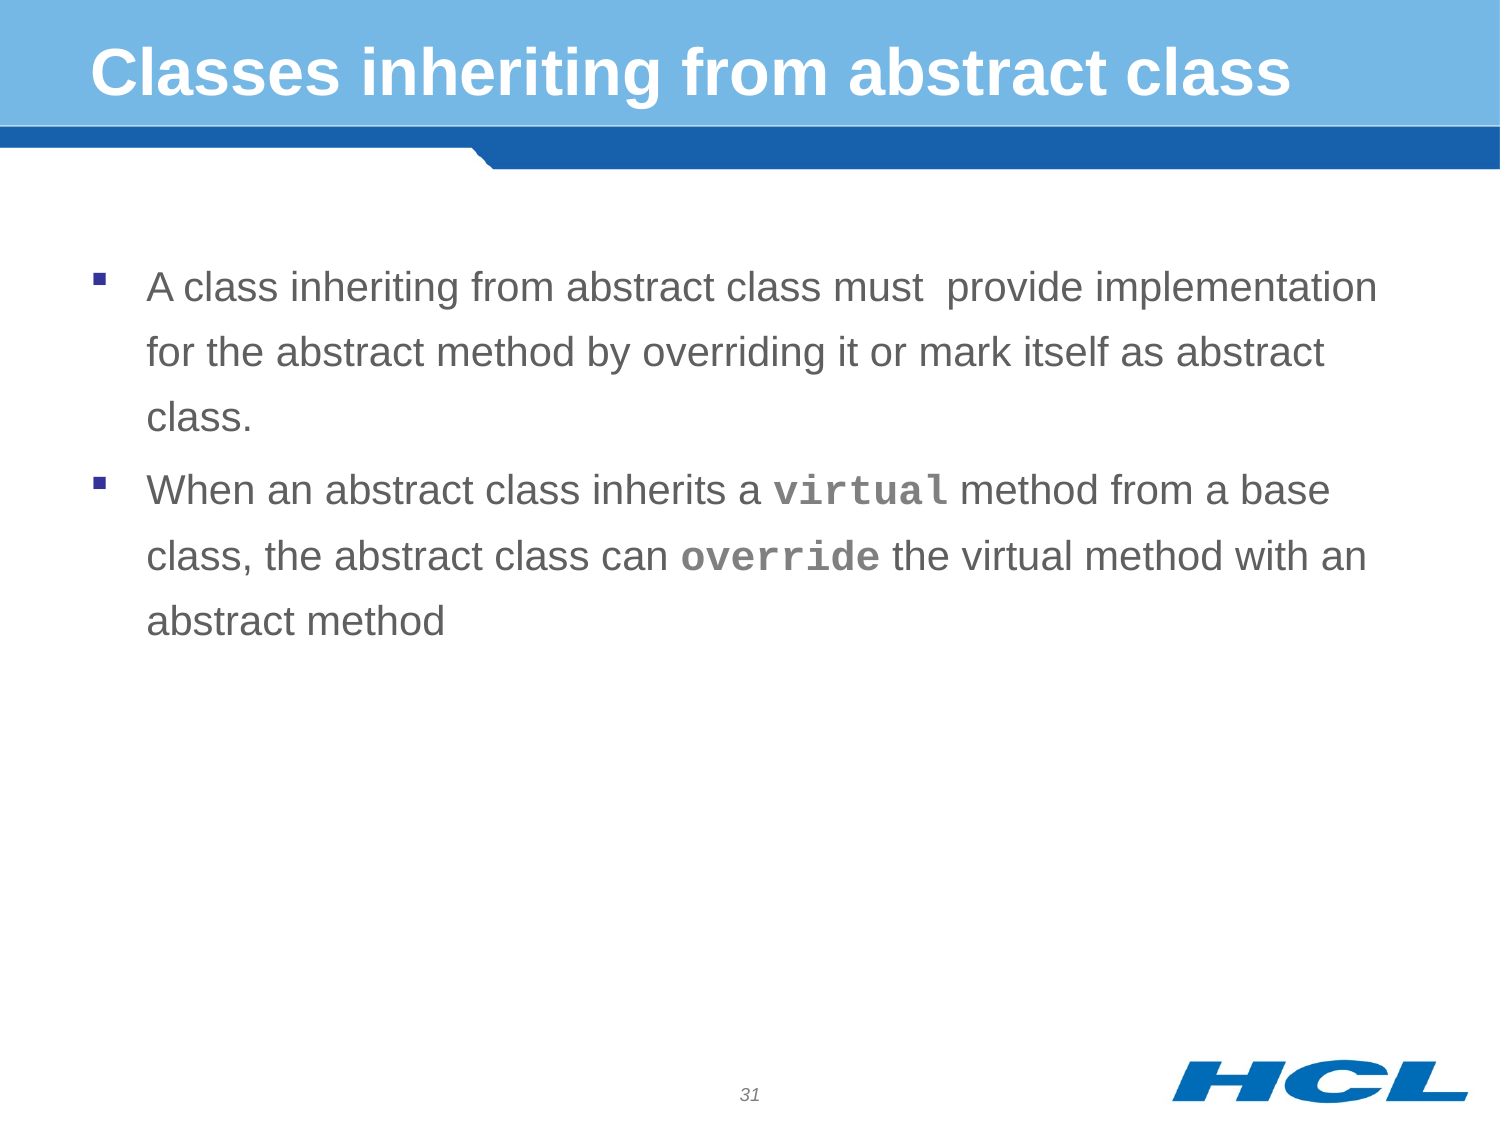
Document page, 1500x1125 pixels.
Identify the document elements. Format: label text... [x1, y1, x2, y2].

picture [1140, 1050, 1500, 1109]
list A class inheriting from abstract class must provide implementation for the abstract method by overriding it or mark itself as abstract class. When an abstract class inherits a virtual method from a base class, the abstract class can override the virtual method with an abstract method [75, 237, 1425, 980]
title Classes inheriting from abstract class [75, 0, 1425, 138]
slide_number 31 [574, 1074, 926, 1115]
picture [0, 0, 1500, 188]
